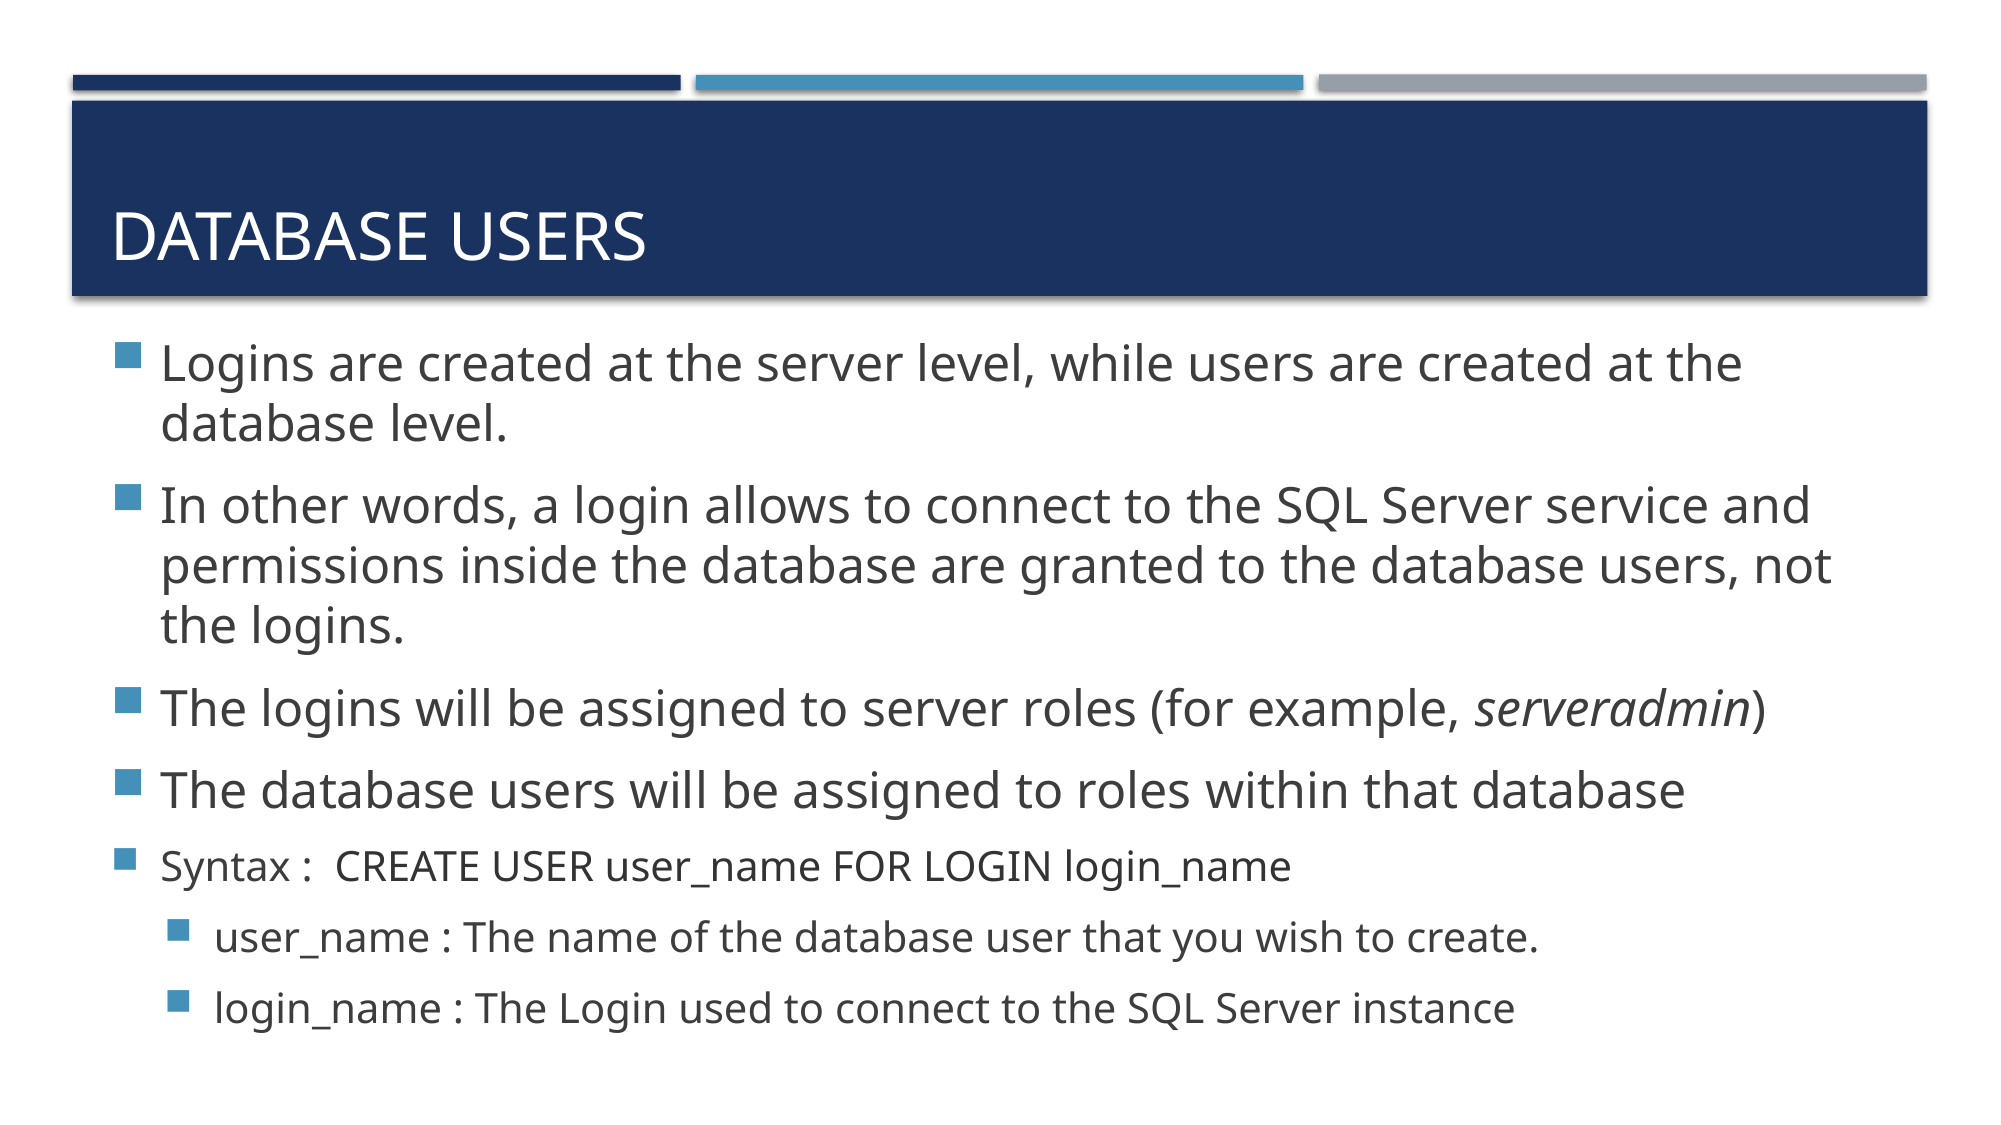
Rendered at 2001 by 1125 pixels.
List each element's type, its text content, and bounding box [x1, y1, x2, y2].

list Logins are created at the server level, while users are created at the database level. In other words, a login allows to connect to the SQL Server service and permissions inside the database are granted to the database users, not the logins. The logins will be assigned to server roles (for example, serveradmin) The database users will be assigned to roles within that database Syntax : CREATE USER user_name FOR LOGIN login_name user_name : The name of the database user that you wish to create. login_name : The Login used to connect to the SQL Server instance [95, 357, 1905, 1088]
title Database users [95, 115, 1905, 282]
